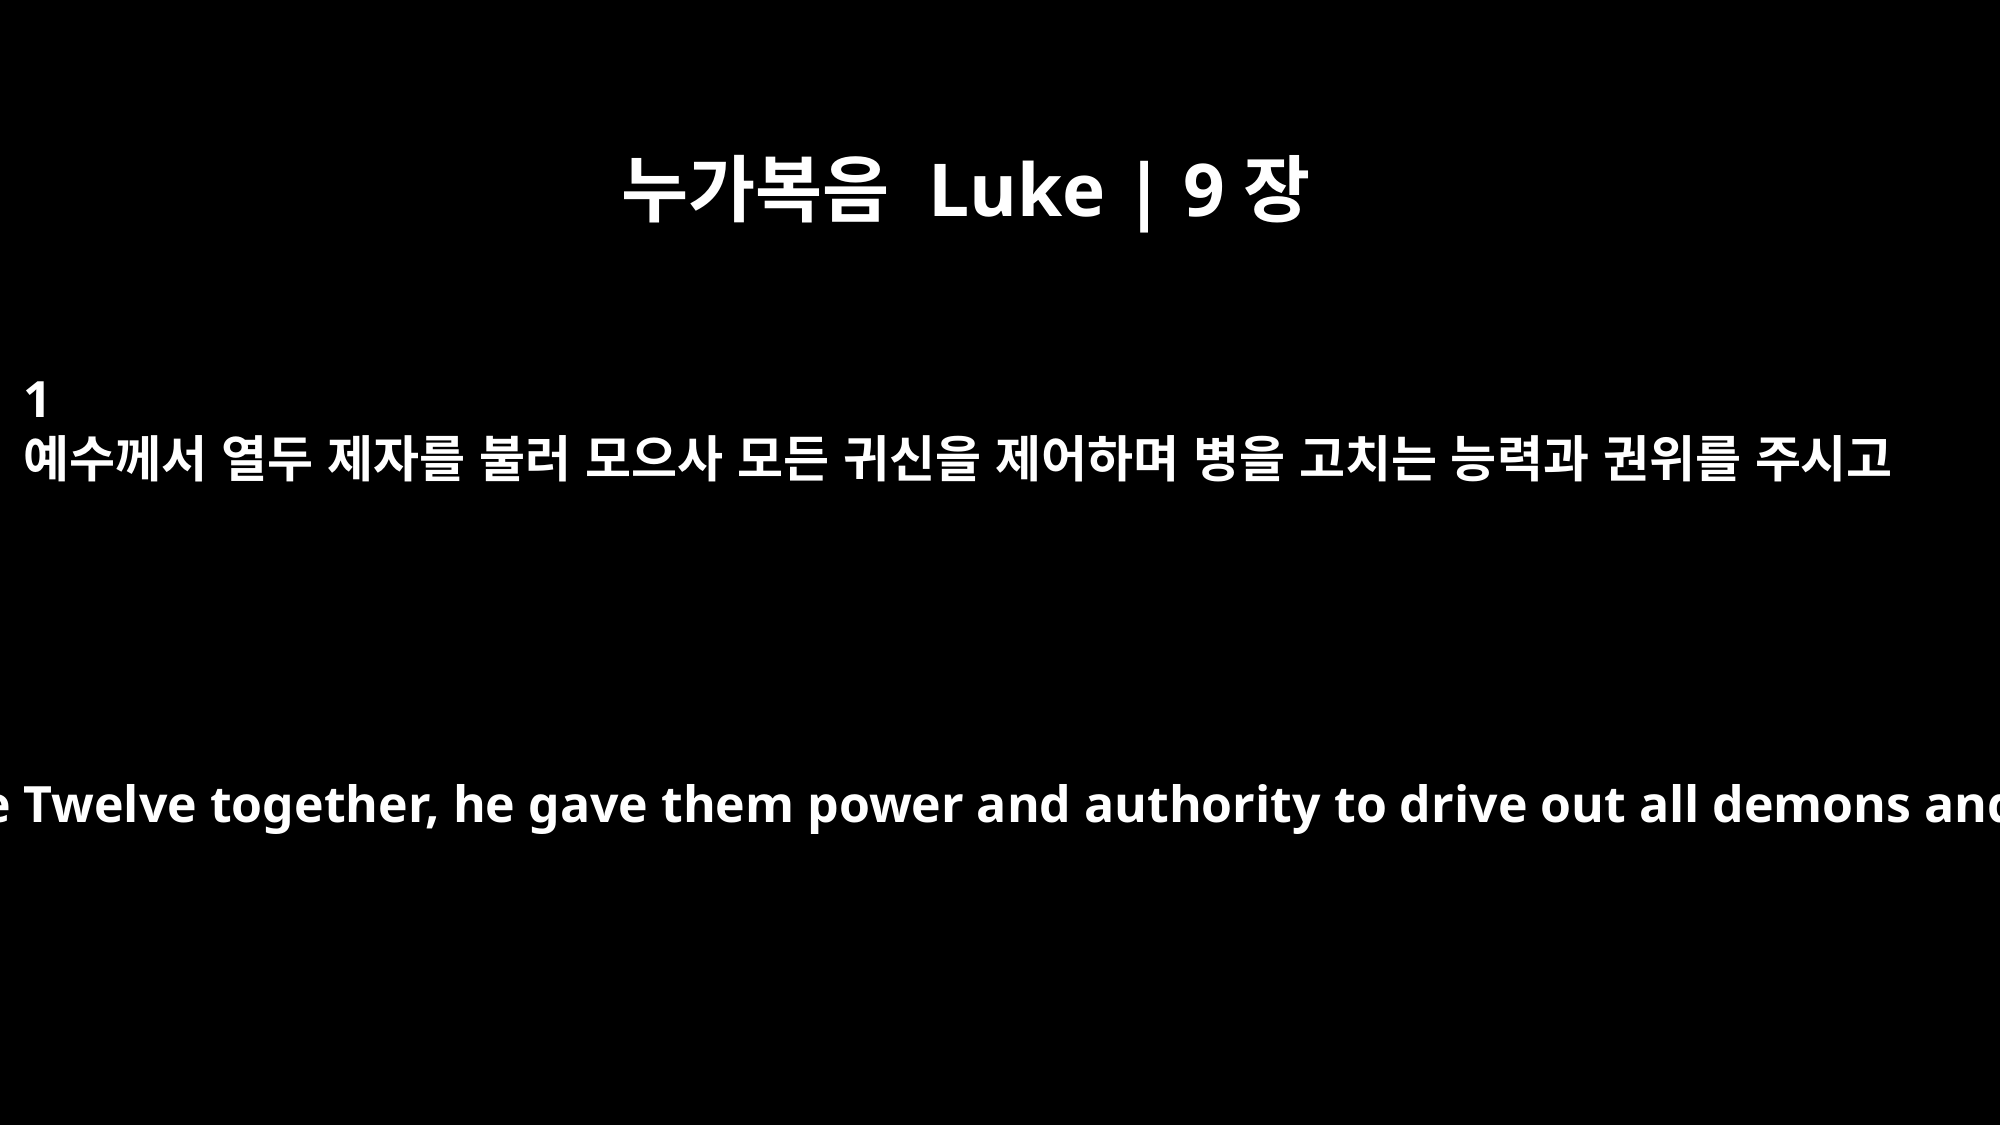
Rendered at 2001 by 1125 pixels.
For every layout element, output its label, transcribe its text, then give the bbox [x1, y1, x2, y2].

text_box When Jesus had called the Twelve together, he gave them power and authority to drive out all demons and to cure diseases, [0, 764, 2000, 840]
text_box 누가복음 Luke | 9장 [606, 136, 1326, 239]
text_box 1 예수께서 열두 제자를 불러 모으사 모든 귀신을 제어하며 병을 고치는 능력과 권위를 주시고 [8, 359, 1909, 495]
